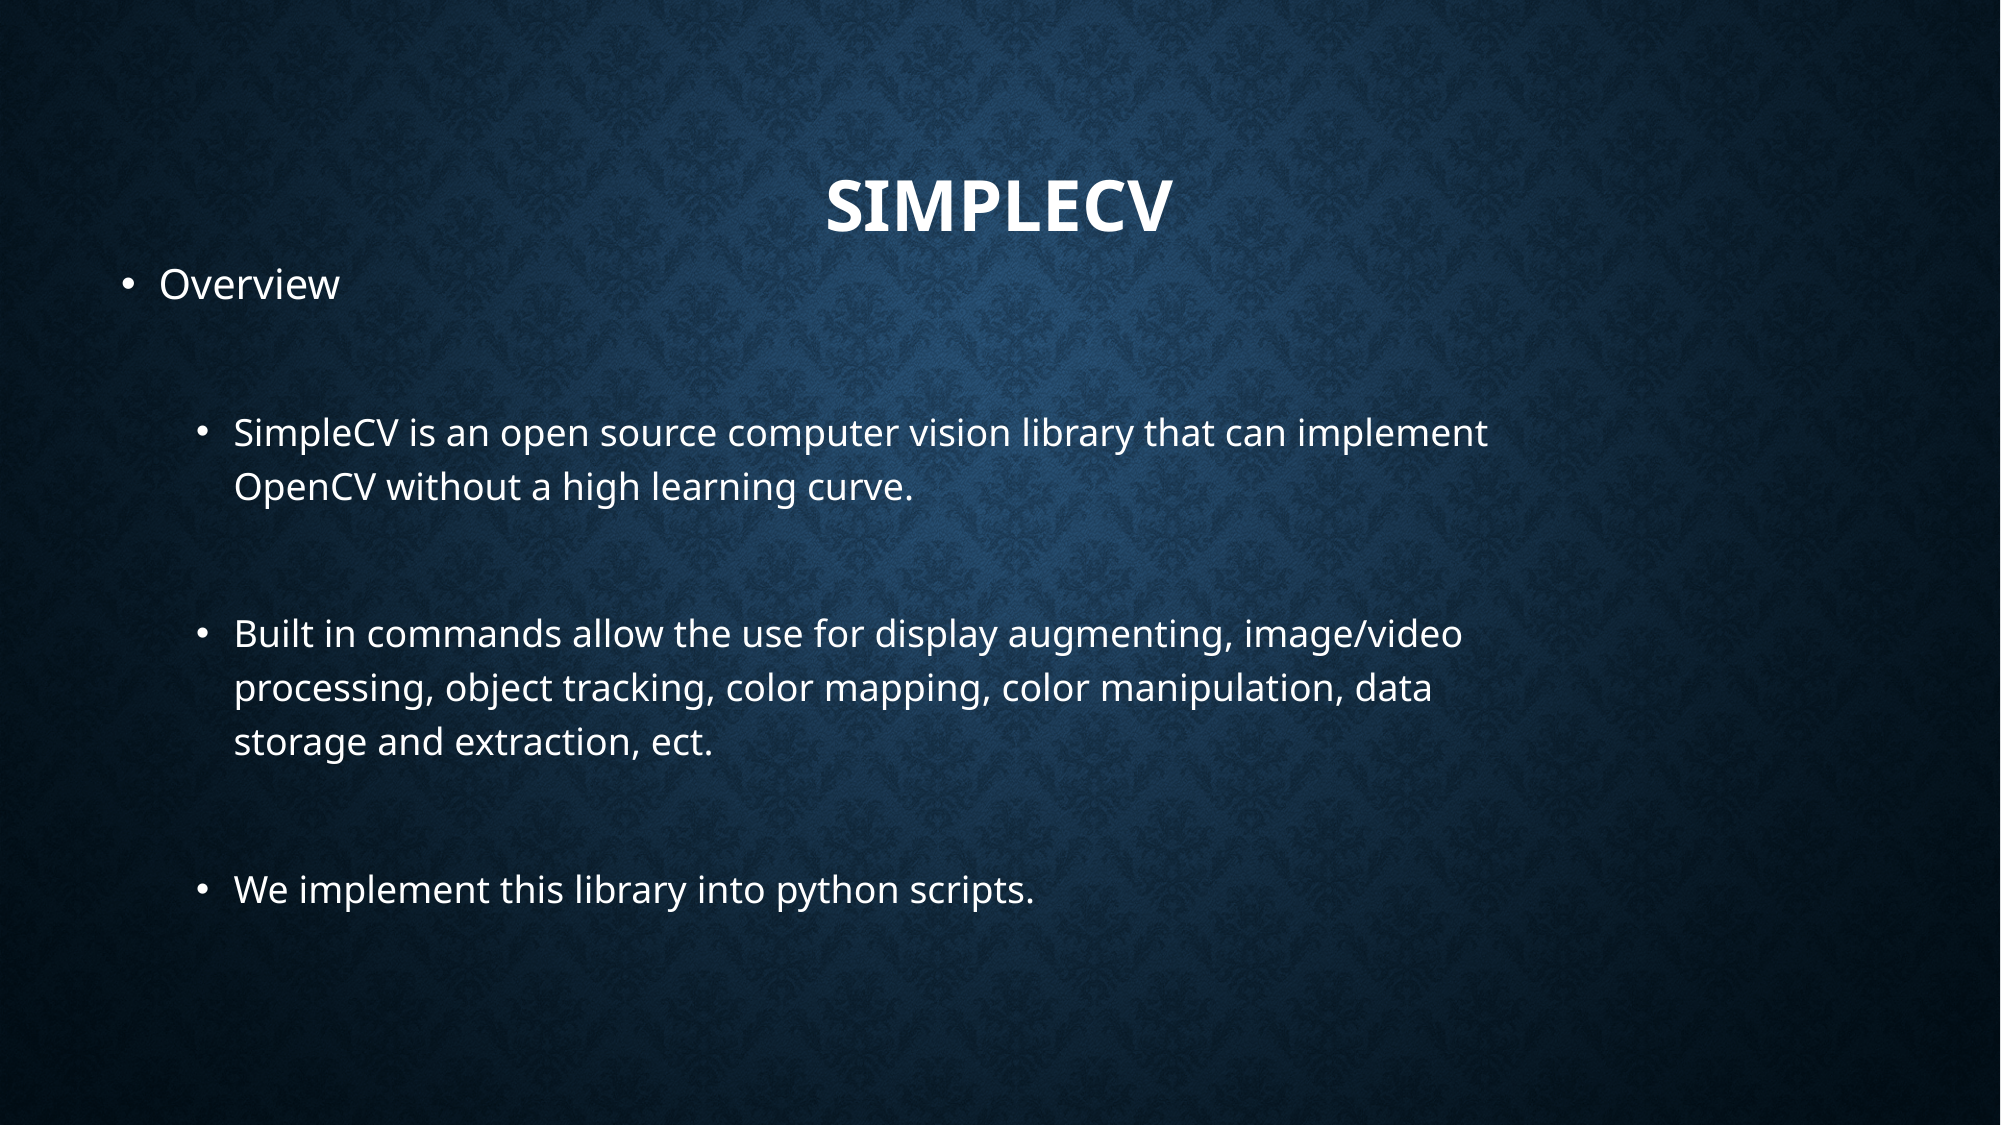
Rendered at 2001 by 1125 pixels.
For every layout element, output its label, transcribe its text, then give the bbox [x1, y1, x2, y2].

title SimpleCV [149, 99, 1849, 318]
list Overview SimpleCV is an open source computer vision library that can implement OpenCV without a high learning curve. Built in commands allow the use for display augmenting, image/video processing, object tracking, color mapping, color manipulation, data storage and extraction, ect. We implement this library into python scripts. [106, 240, 1574, 929]
